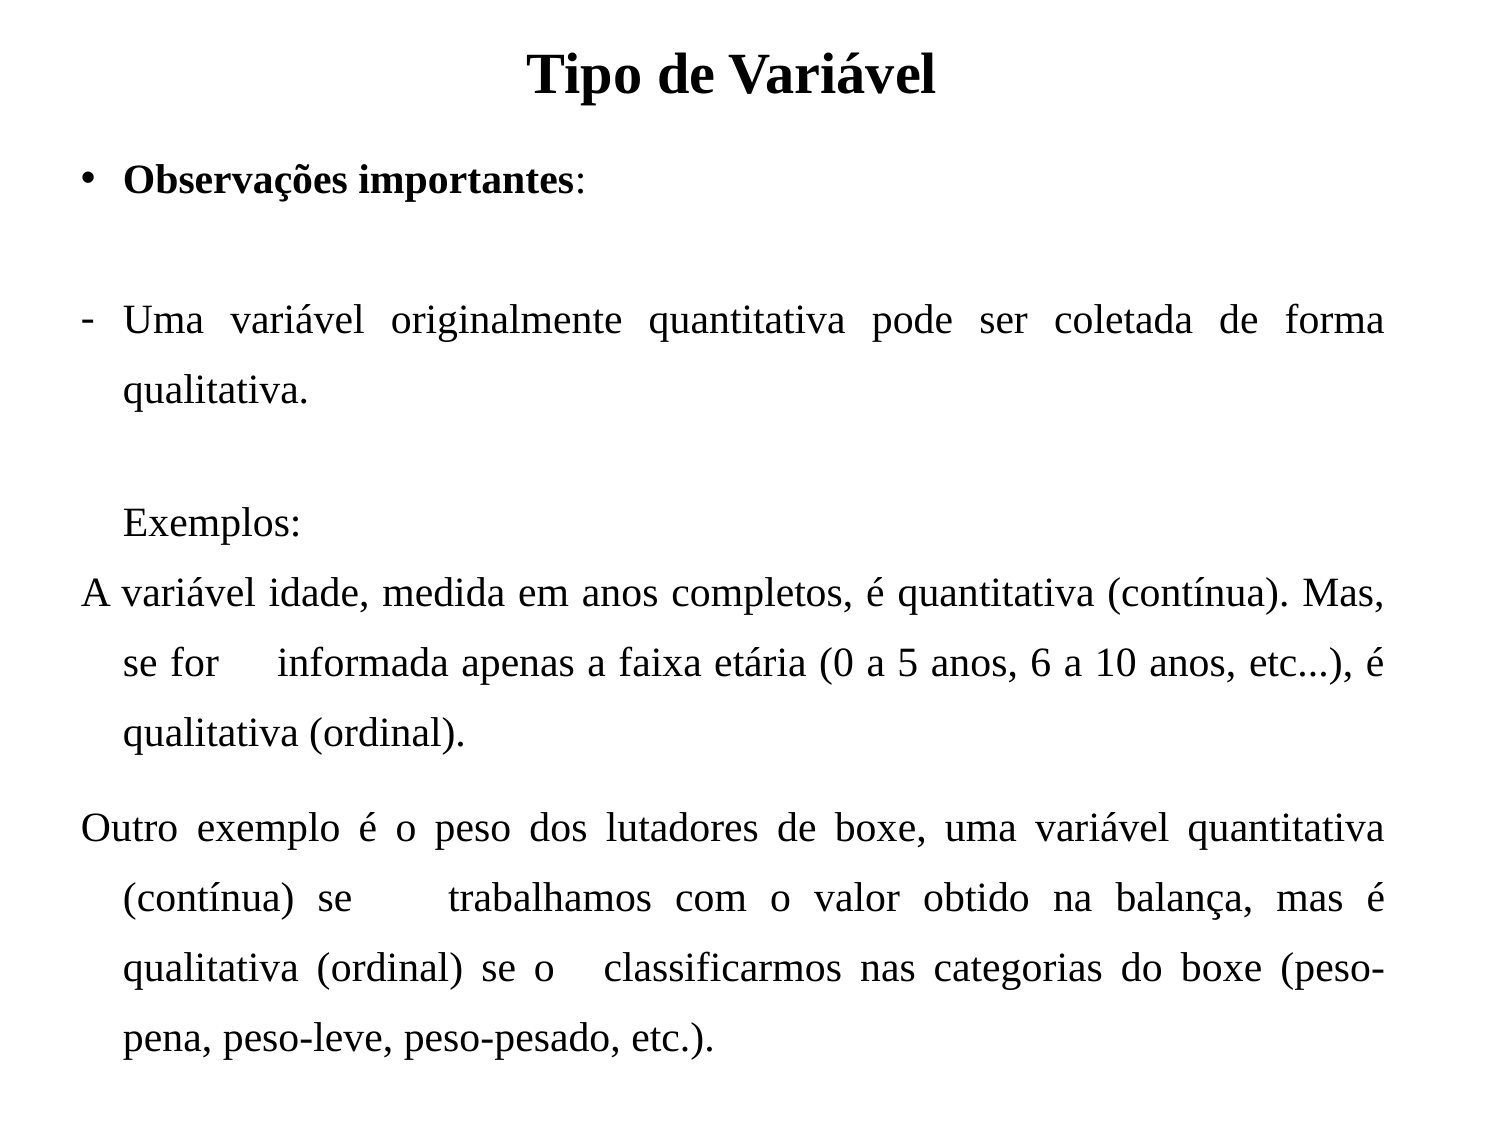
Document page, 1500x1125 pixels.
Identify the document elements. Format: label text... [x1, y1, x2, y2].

text_box Observações importantes: Uma variável originalmente quantitativa pode ser coletada de forma qualitativa. Exemplos: A variável idade, medida em anos completos, é quantitativa (contínua). Mas, se for informada apenas a faixa etária (0 a 5 anos, 6 a 10 anos, etc...), é qualitativa (ordinal). Outro exemplo é o peso dos lutadores de boxe, uma variável quantitativa (contínua) se trabalhamos com o valor obtido na balança, mas é qualitativa (ordinal) se o classificarmos nas categorias do boxe (peso-pena, peso-leve, peso-pesado, etc.). [66, 124, 1401, 1125]
text_box Tipo de Variável [512, 27, 1178, 113]
